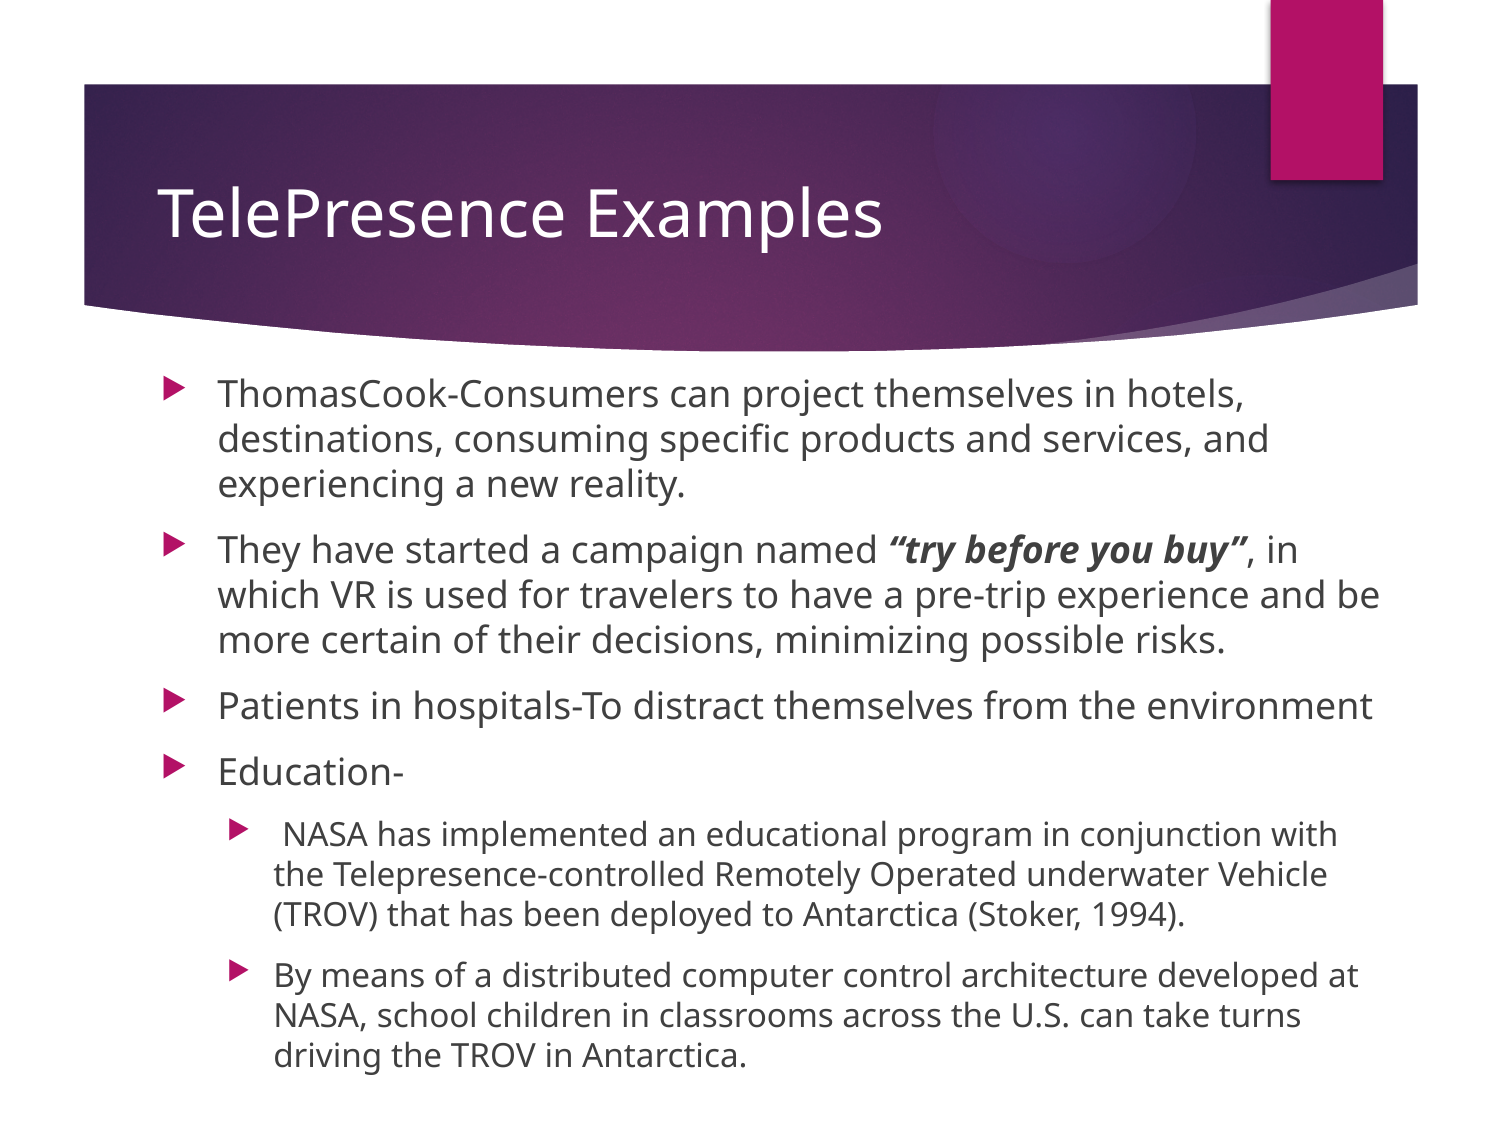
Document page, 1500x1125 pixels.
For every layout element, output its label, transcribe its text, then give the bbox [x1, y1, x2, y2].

list ThomasCook-Consumers can project themselves in hotels, destinations, consuming specific products and services, and experiencing a new reality. They have started a campaign named “try before you buy”, in which VR is used for travelers to have a pre-trip experience and be more certain of their decisions, minimizing possible risks. Patients in hospitals-To distract themselves from the environment Education- NASA has implemented an educational program in conjunction with the Telepresence-controlled Remotely Operated underwater Vehicle (TROV) that has been deployed to Antarctica (Stoker, 1994). By means of a distributed computer control architecture developed at NASA, school children in classrooms across the U.S. can take turns driving the TROV in Antarctica. [145, 362, 1400, 1100]
title TelePresence Examples [142, 152, 1183, 269]
